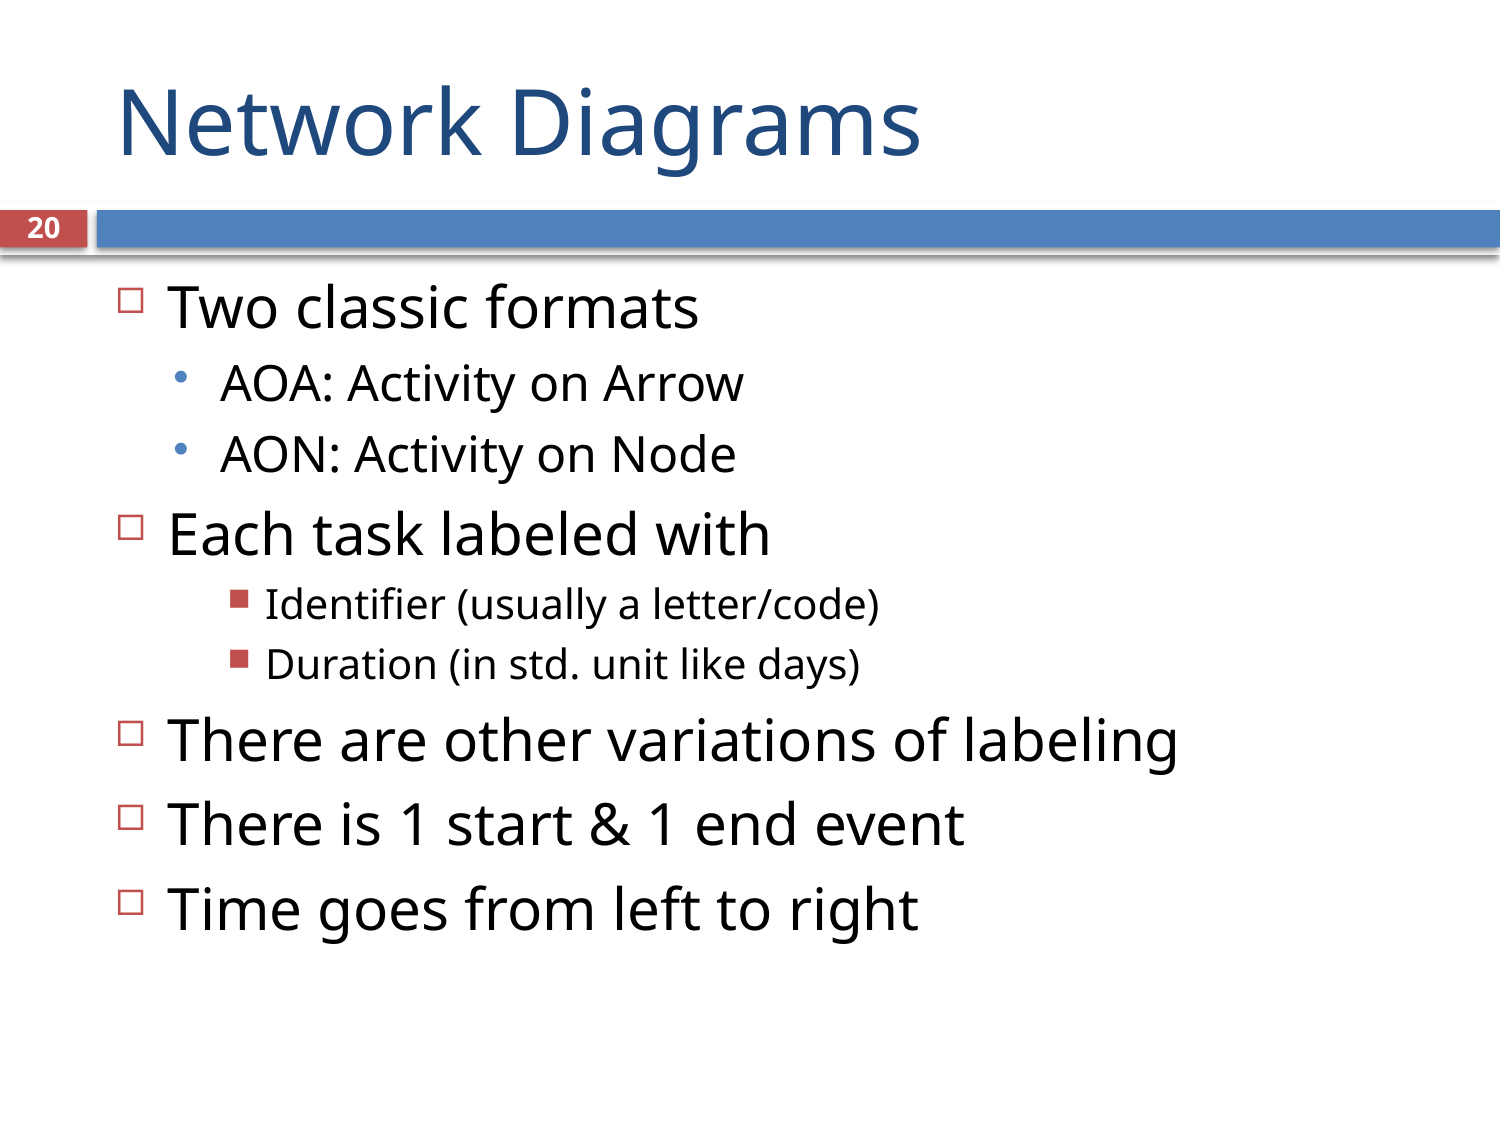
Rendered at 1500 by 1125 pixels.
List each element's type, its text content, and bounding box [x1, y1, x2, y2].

list Two classic formats AOA: Activity on Arrow AON: Activity on Node Each task labeled with Identifier (usually a letter/code) Duration (in std. unit like days) There are other variations of labeling There is 1 start & 1 end event Time goes from left to right [100, 262, 1438, 1005]
slide_number 20 [0, 208, 88, 249]
title Network Diagrams [100, 37, 1438, 200]
